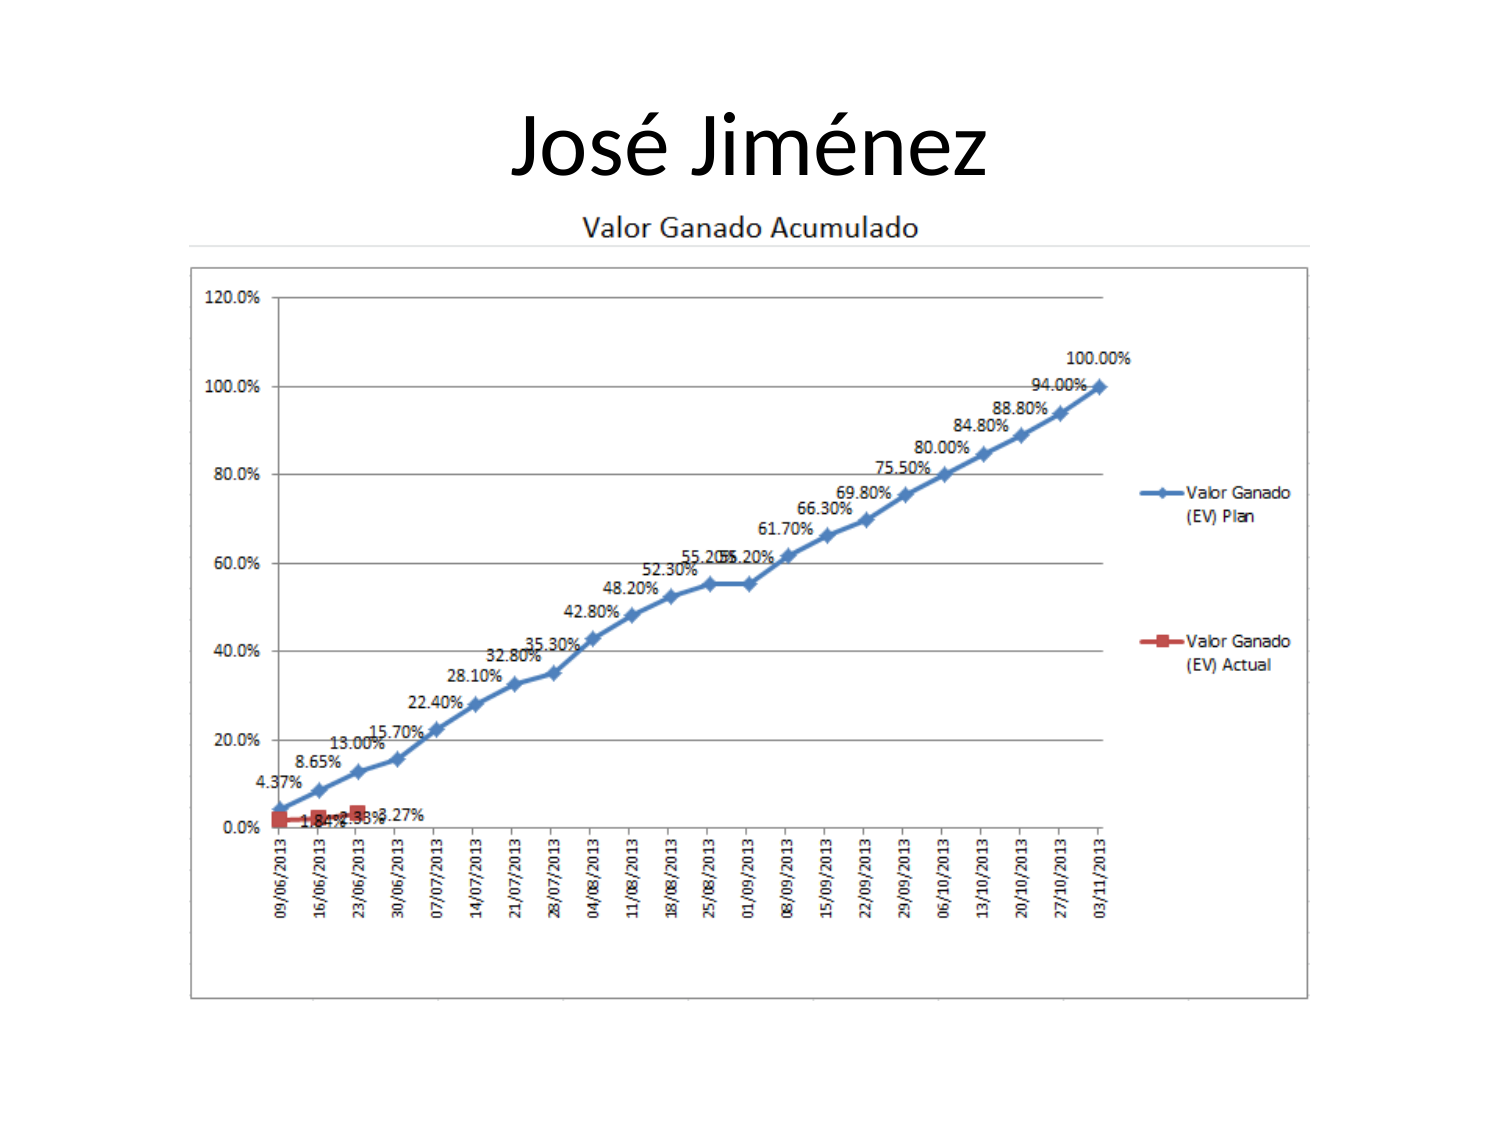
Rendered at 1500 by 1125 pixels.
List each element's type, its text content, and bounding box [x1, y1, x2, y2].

picture [189, 207, 1311, 1001]
title José Jiménez [75, 45, 1425, 233]
